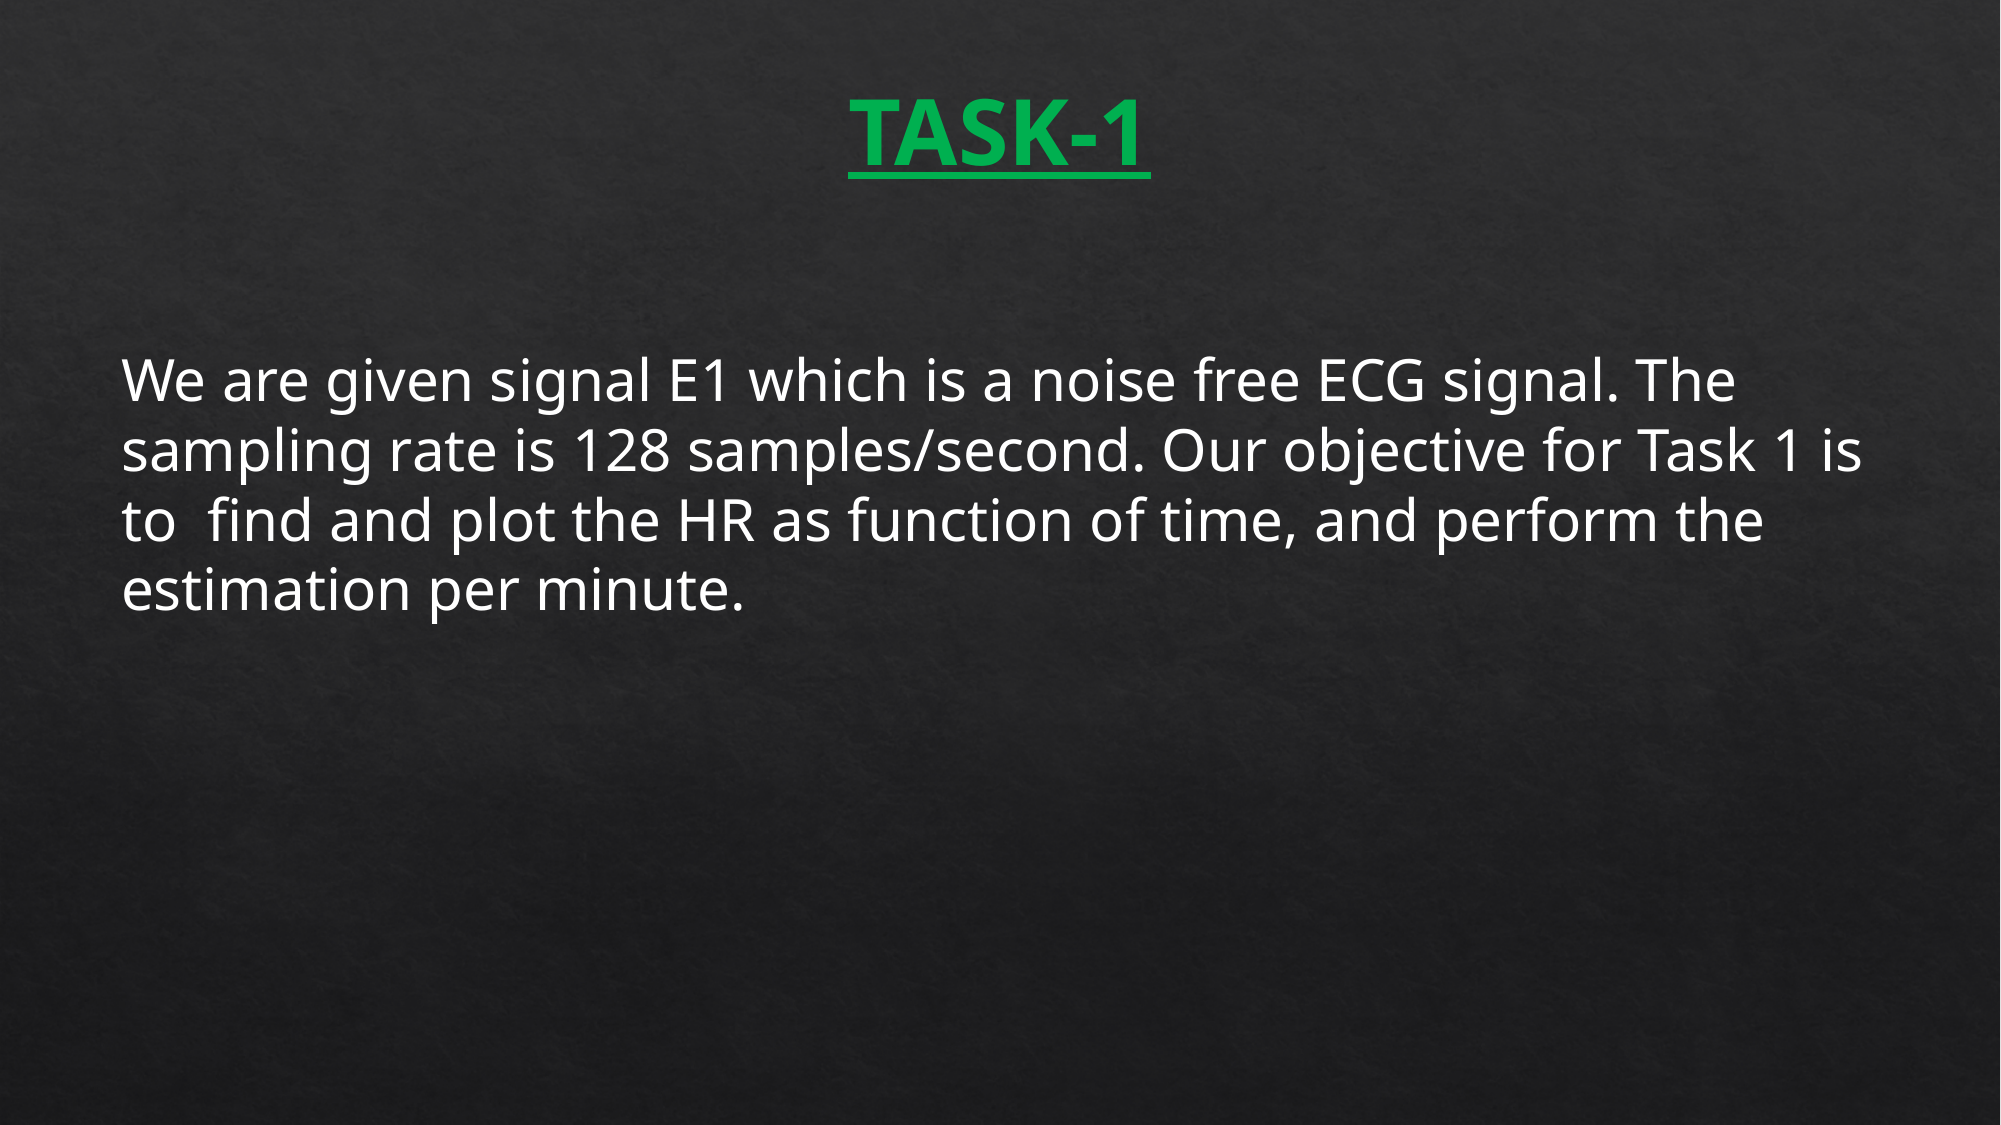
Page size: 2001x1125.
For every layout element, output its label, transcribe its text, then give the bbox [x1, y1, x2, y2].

text_box We are given signal E1 which is a noise free ECG signal. The sampling rate is 128 samples/second. Our objective for Task 1 is to find and plot the HR as function of time, and perform the estimation per minute. [106, 335, 1894, 630]
text_box TASK-1 [283, 66, 1716, 192]
